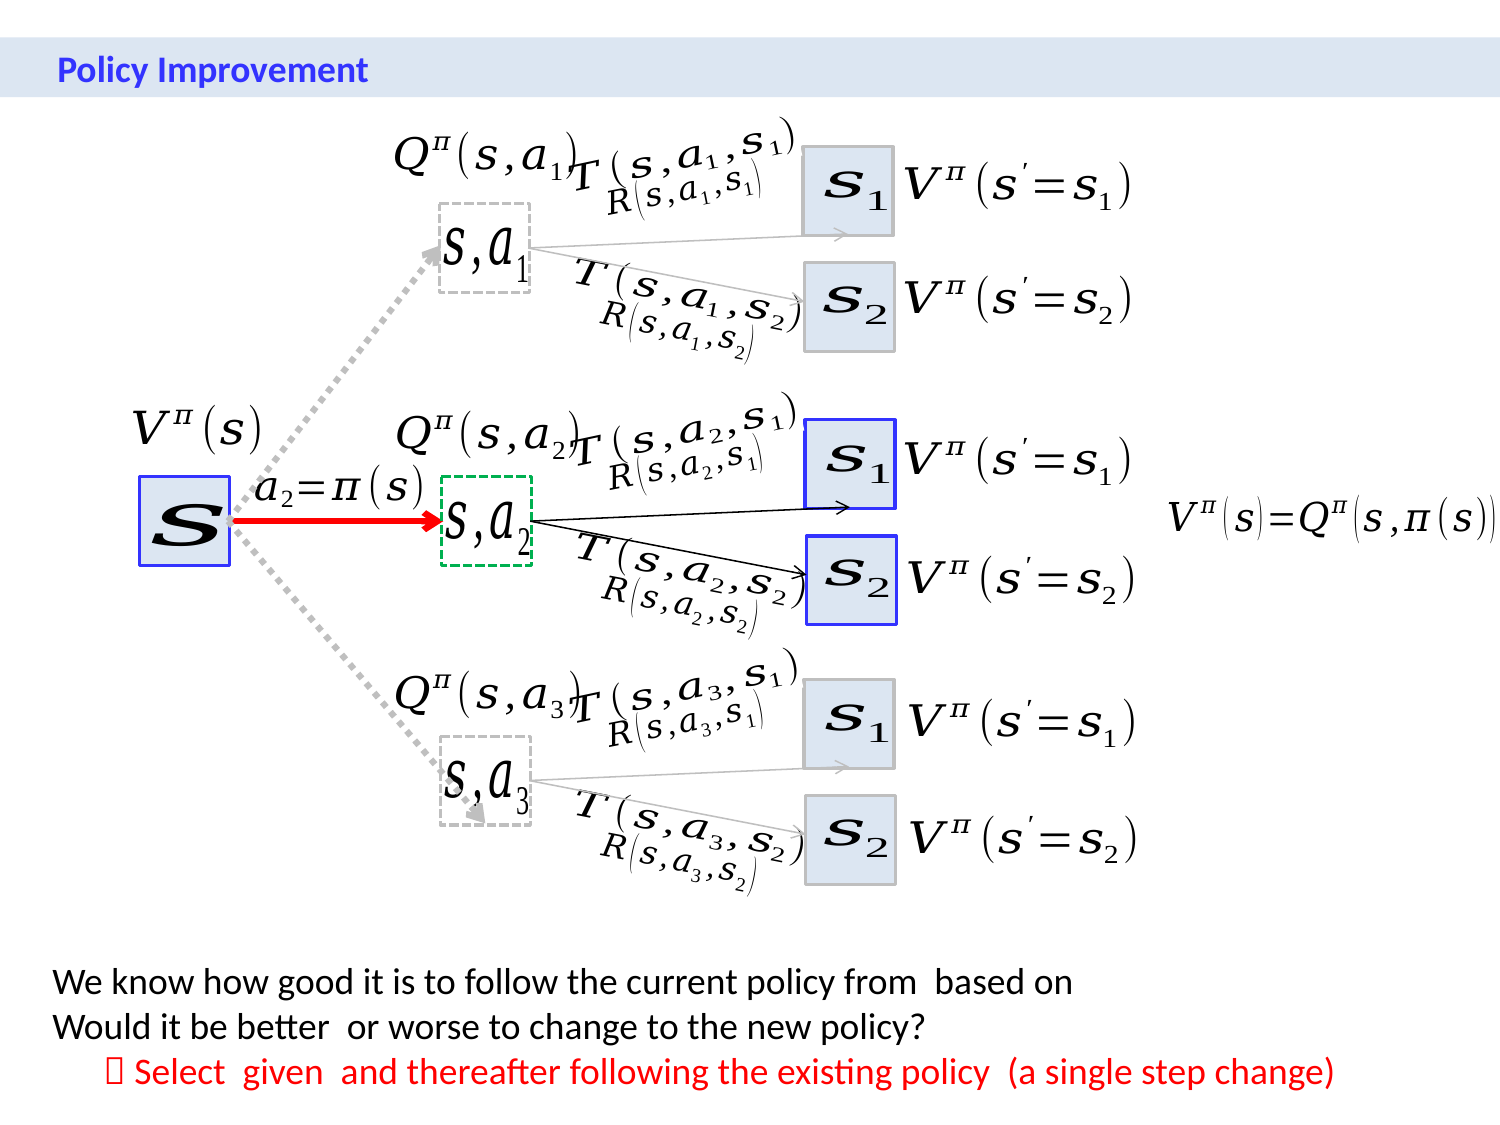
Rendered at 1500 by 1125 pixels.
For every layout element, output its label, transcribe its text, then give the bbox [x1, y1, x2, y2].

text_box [529, 463, 807, 522]
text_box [227, 244, 442, 520]
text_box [528, 788, 806, 835]
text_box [528, 723, 806, 781]
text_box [227, 520, 443, 781]
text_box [529, 529, 807, 575]
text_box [527, 254, 805, 302]
text_box Policy Improvement [0, 37, 1500, 98]
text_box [527, 190, 805, 249]
